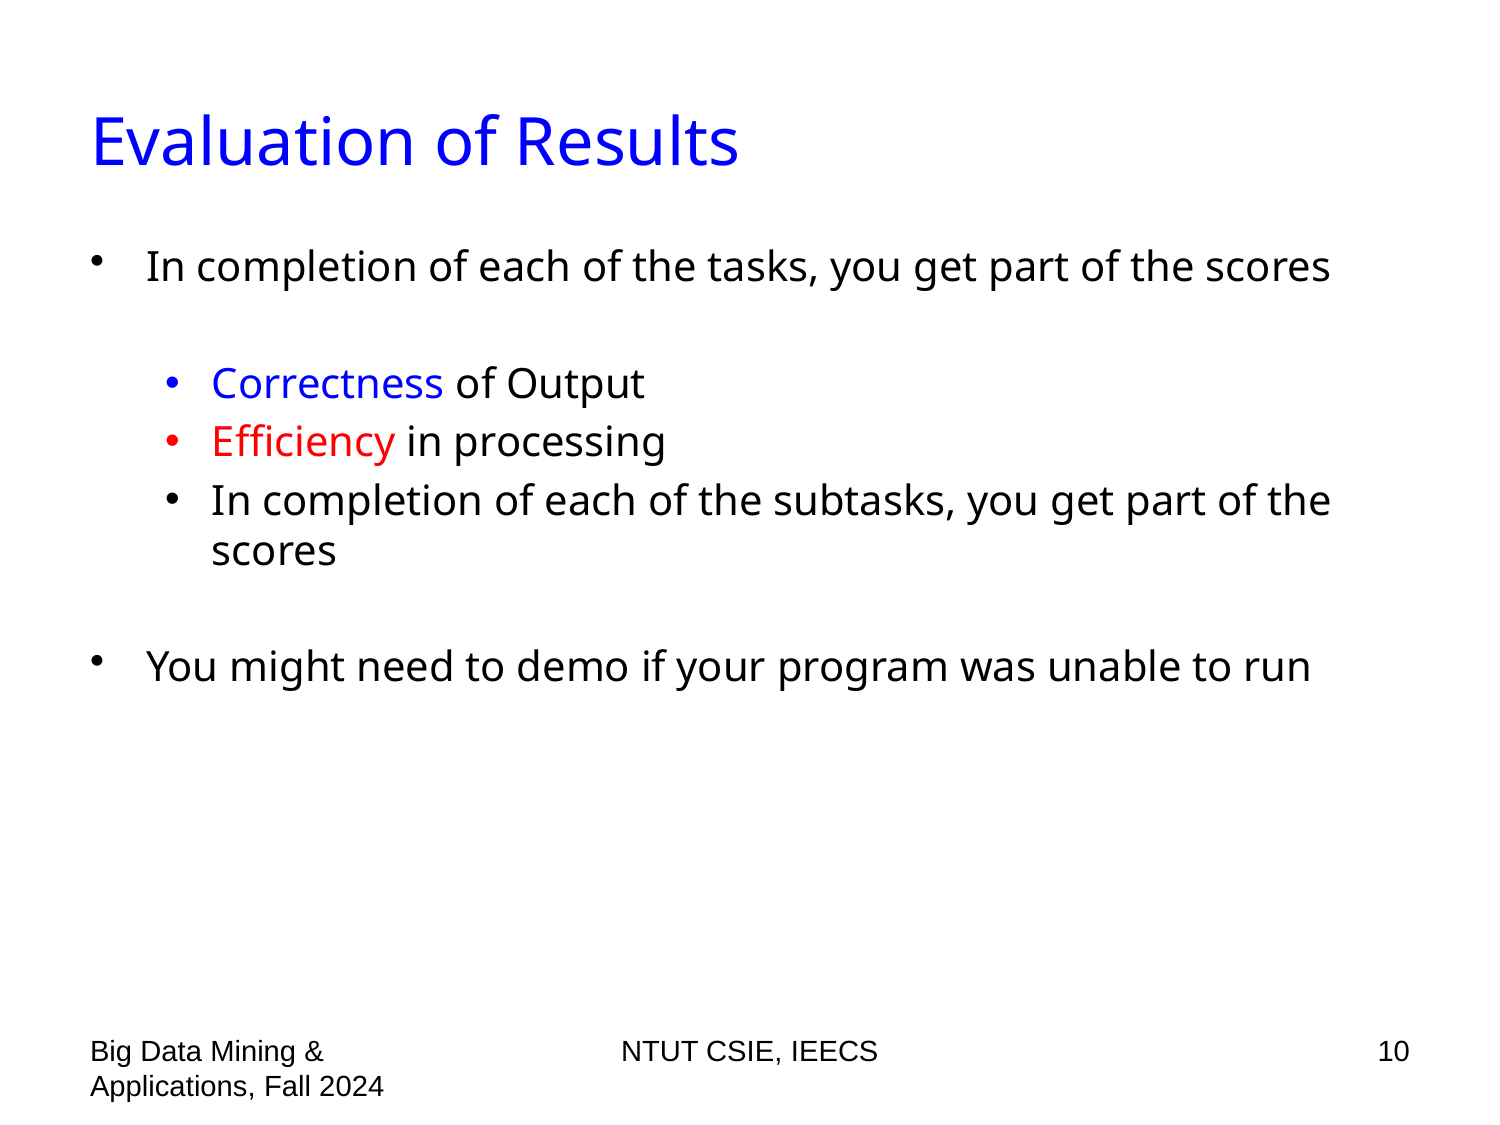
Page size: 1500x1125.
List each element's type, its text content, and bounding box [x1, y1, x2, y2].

title Evaluation of Results [75, 45, 1425, 232]
slide_number 10 [1074, 1024, 1425, 1103]
list In completion of each of the tasks, you get part of the scores Correctness of Output Efficiency in processing In completion of each of the subtasks, you get part of the scores You might need to demo if your program was unable to run [75, 232, 1425, 1013]
slide_number Big Data Mining & Applications, Fall 2024 [75, 1024, 425, 1103]
footer NTUT CSIE, IEECS [512, 1024, 988, 1103]
